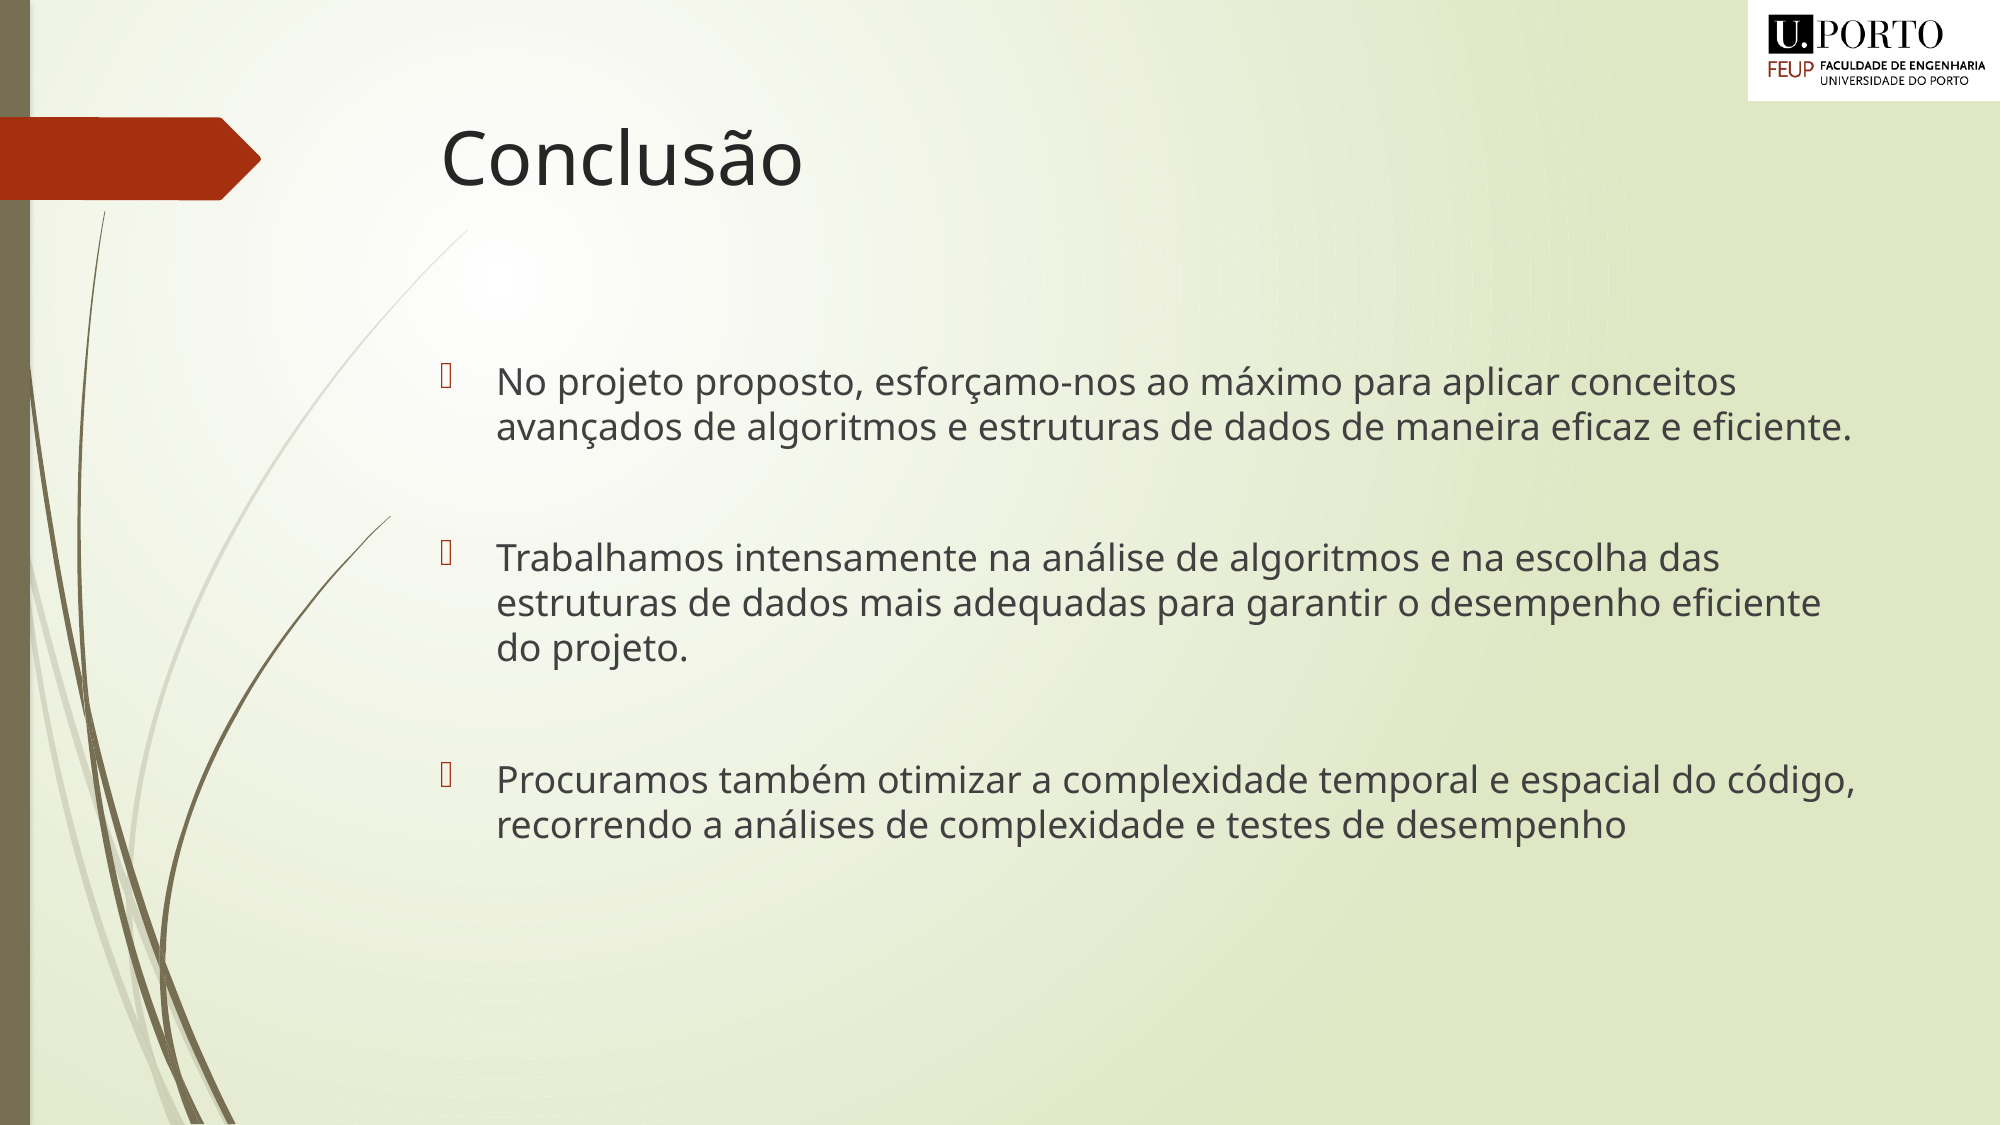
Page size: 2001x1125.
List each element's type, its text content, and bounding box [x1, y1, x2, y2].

title Conclusão [425, 102, 1888, 313]
list No projeto proposto, esforçamo-nos ao máximo para aplicar conceitos avançados de algoritmos e estruturas de dados de maneira eficaz e eficiente. Trabalhamos intensamente na análise de algoritmos e na escolha das estruturas de dados mais adequadas para garantir o desempenho eficiente do projeto. Procuramos também otimizar a complexidade temporal e espacial do código, recorrendo a análises de complexidade e testes de desempenho [424, 350, 1888, 970]
picture [1748, 0, 2000, 101]
